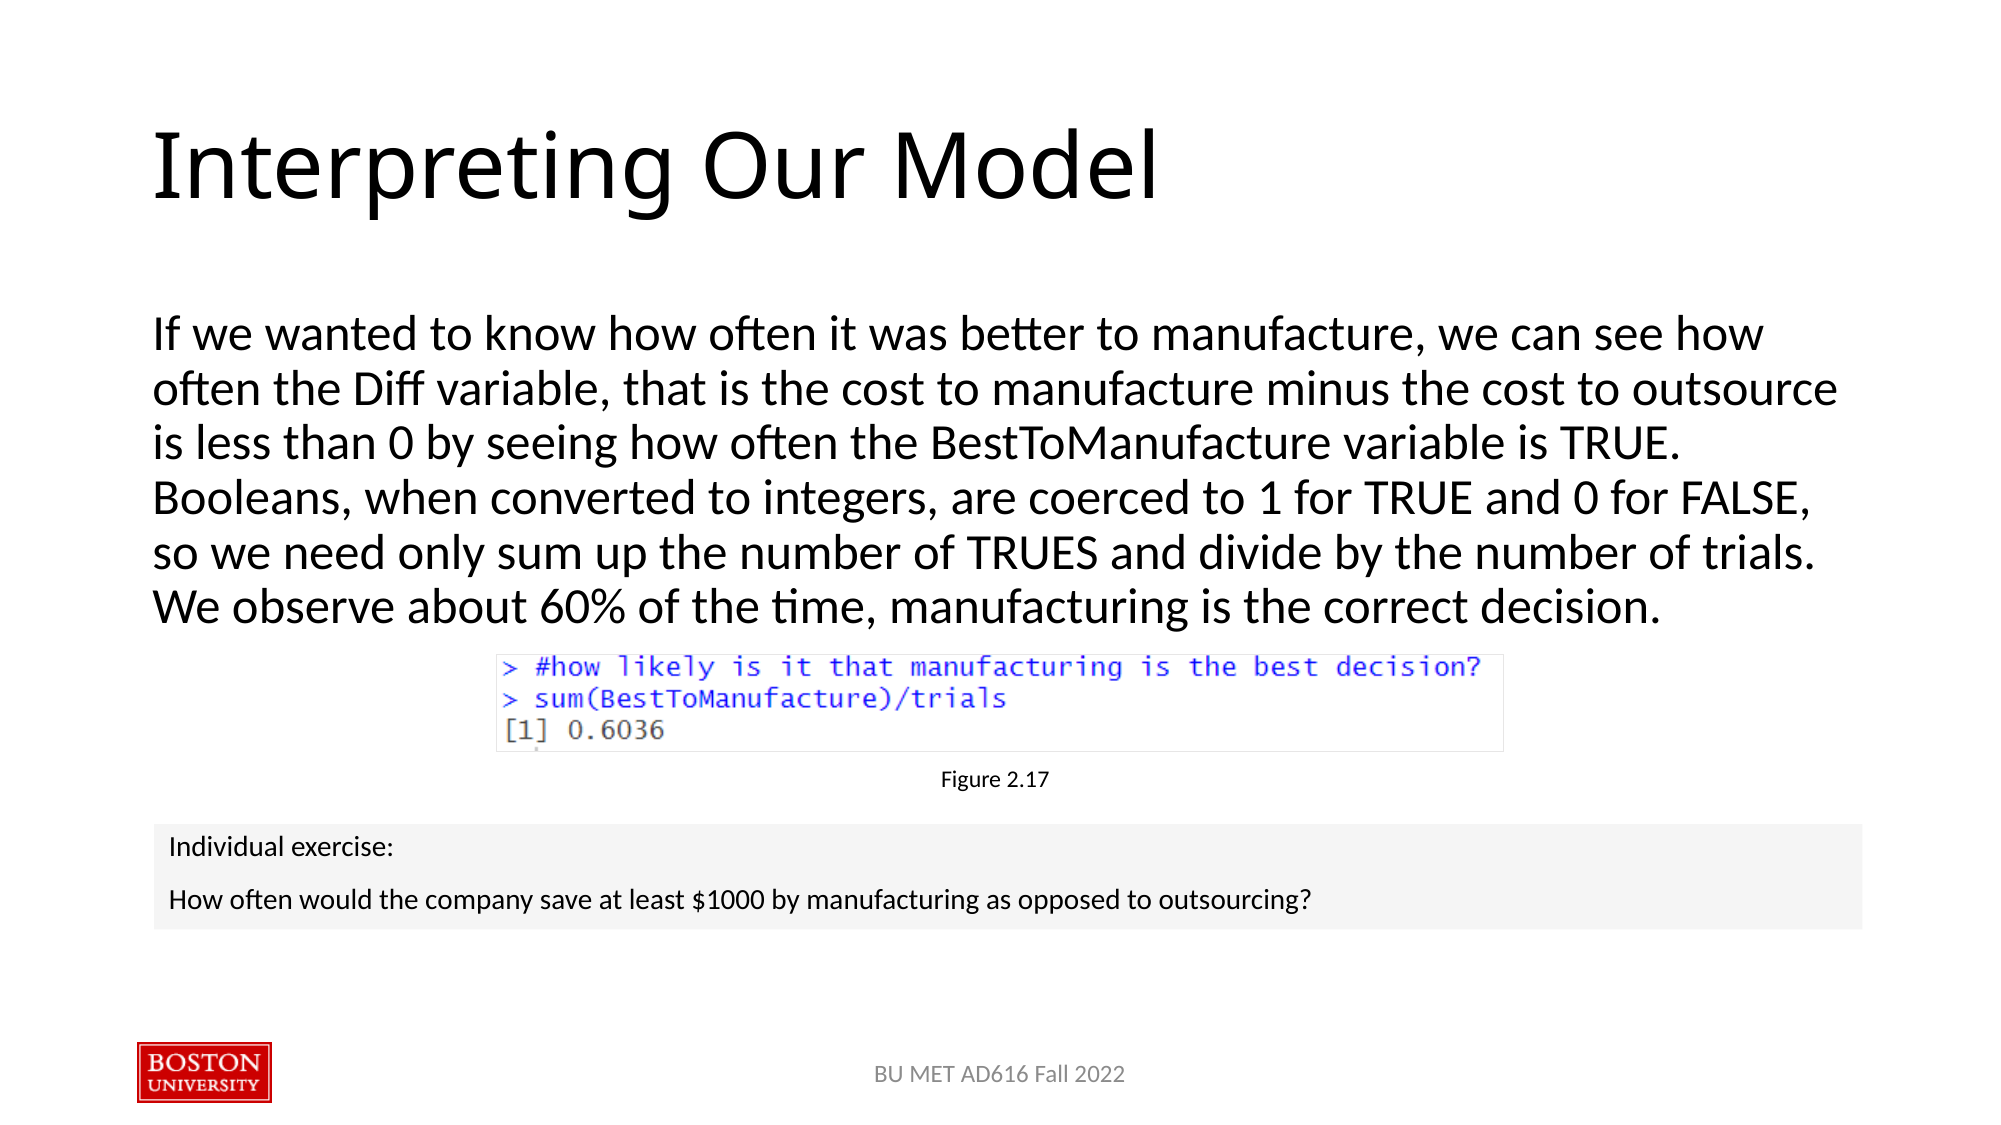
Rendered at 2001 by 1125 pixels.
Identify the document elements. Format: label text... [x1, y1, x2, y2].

text_box Individual exercise: How often would the company save at least $1000 by manufacturing as opposed to outsourcing? [154, 824, 1863, 930]
list If we wanted to know how often it was better to manufacture, we can see how often the Diff variable, that is the cost to manufacture minus the cost to outsource is less than 0 by seeing how often the BestToManufacture variable is TRUE. Booleans, when converted to integers, are coerced to 1 for TRUE and 0 for FALSE, so we need only sum up the number of TRUES and divide by the number of trials. We observe about 60% of the time, manufacturing is the correct decision. [137, 299, 1863, 648]
text_box Figure 2.17 [926, 759, 1074, 817]
title Interpreting Our Model [137, 59, 1863, 278]
footer BU MET AD616 Fall 2022 [662, 1042, 1338, 1103]
picture [137, 1042, 272, 1103]
picture [496, 654, 1504, 752]
